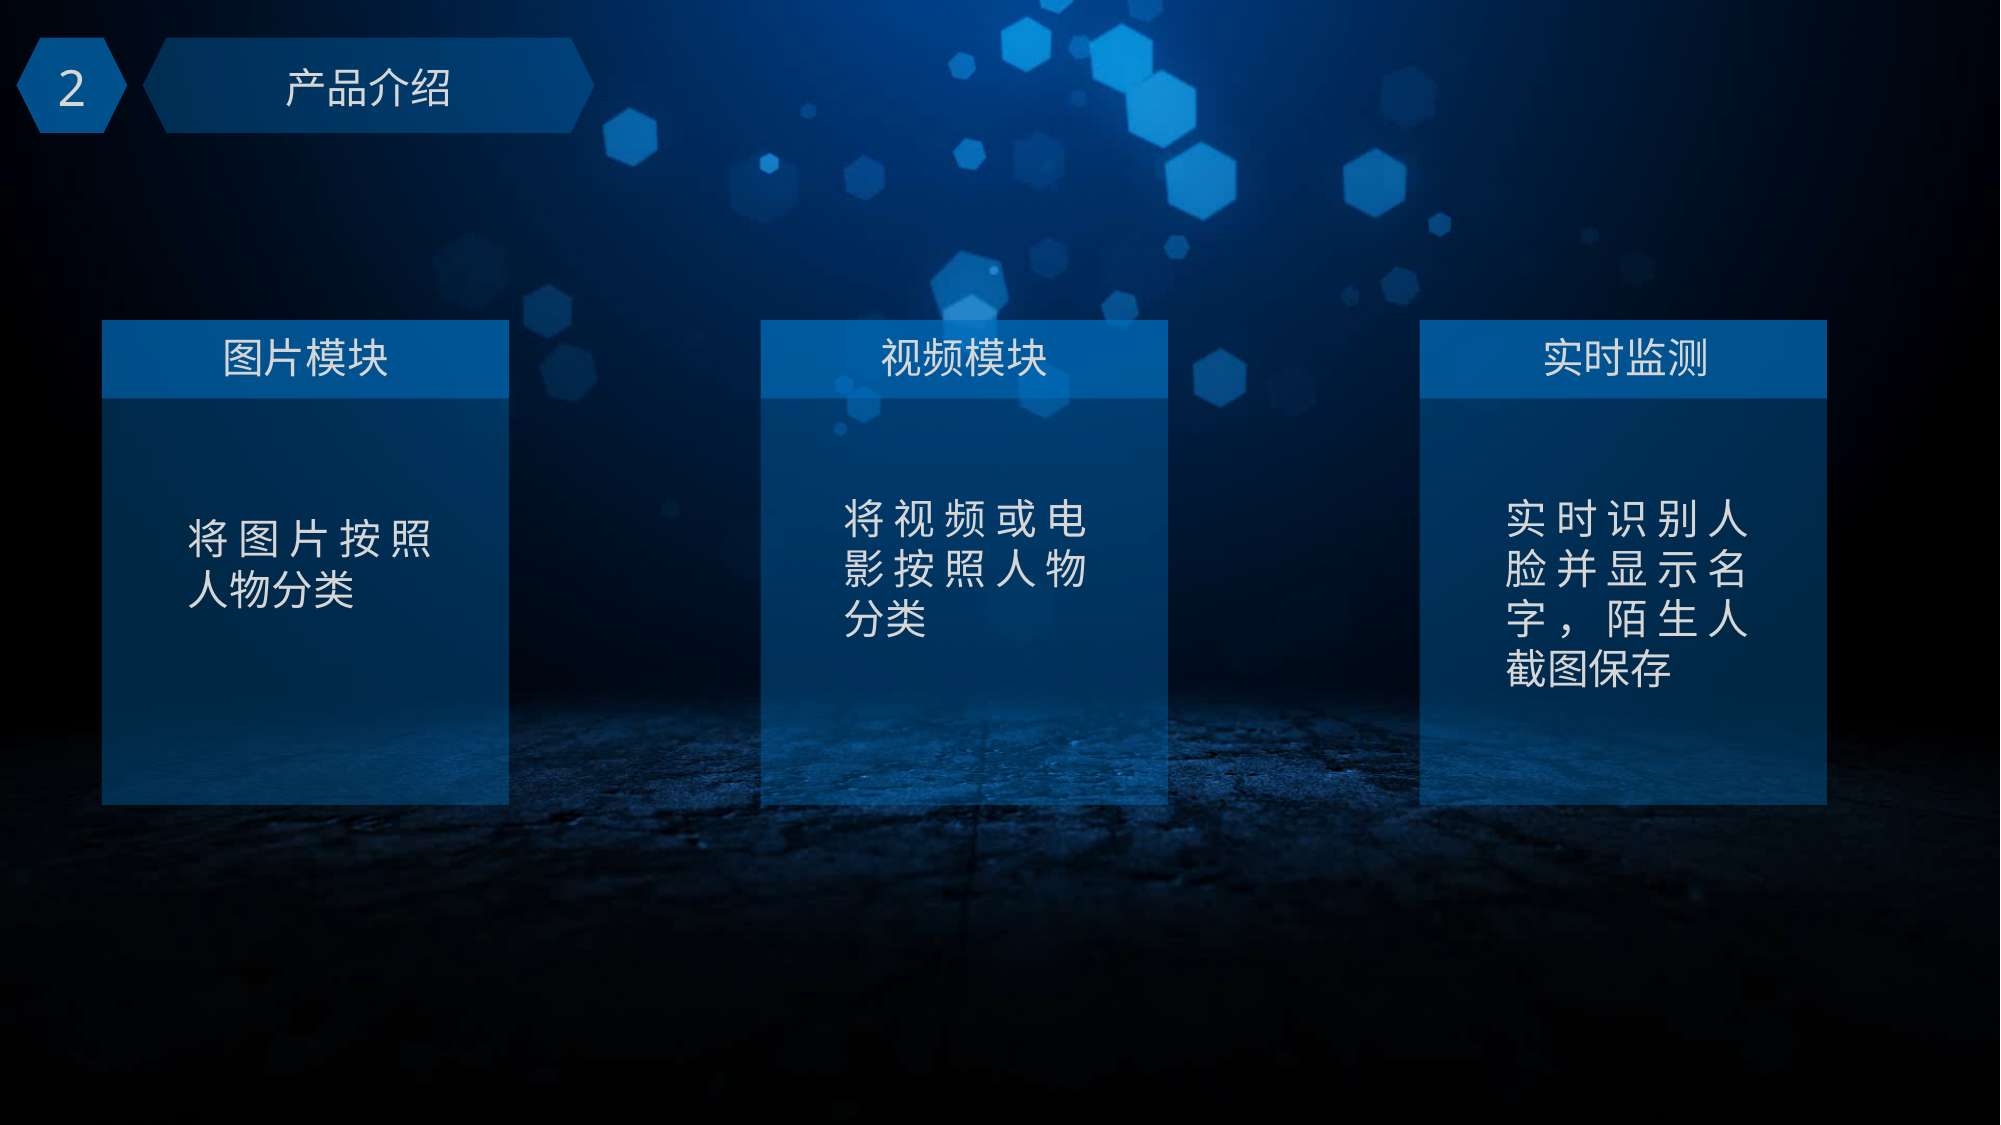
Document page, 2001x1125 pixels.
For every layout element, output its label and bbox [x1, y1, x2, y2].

text_box [101, 320, 510, 805]
text_box [16, 37, 595, 134]
text_box [1419, 320, 1827, 805]
text_box [760, 320, 1168, 805]
picture [0, 0, 2000, 1125]
